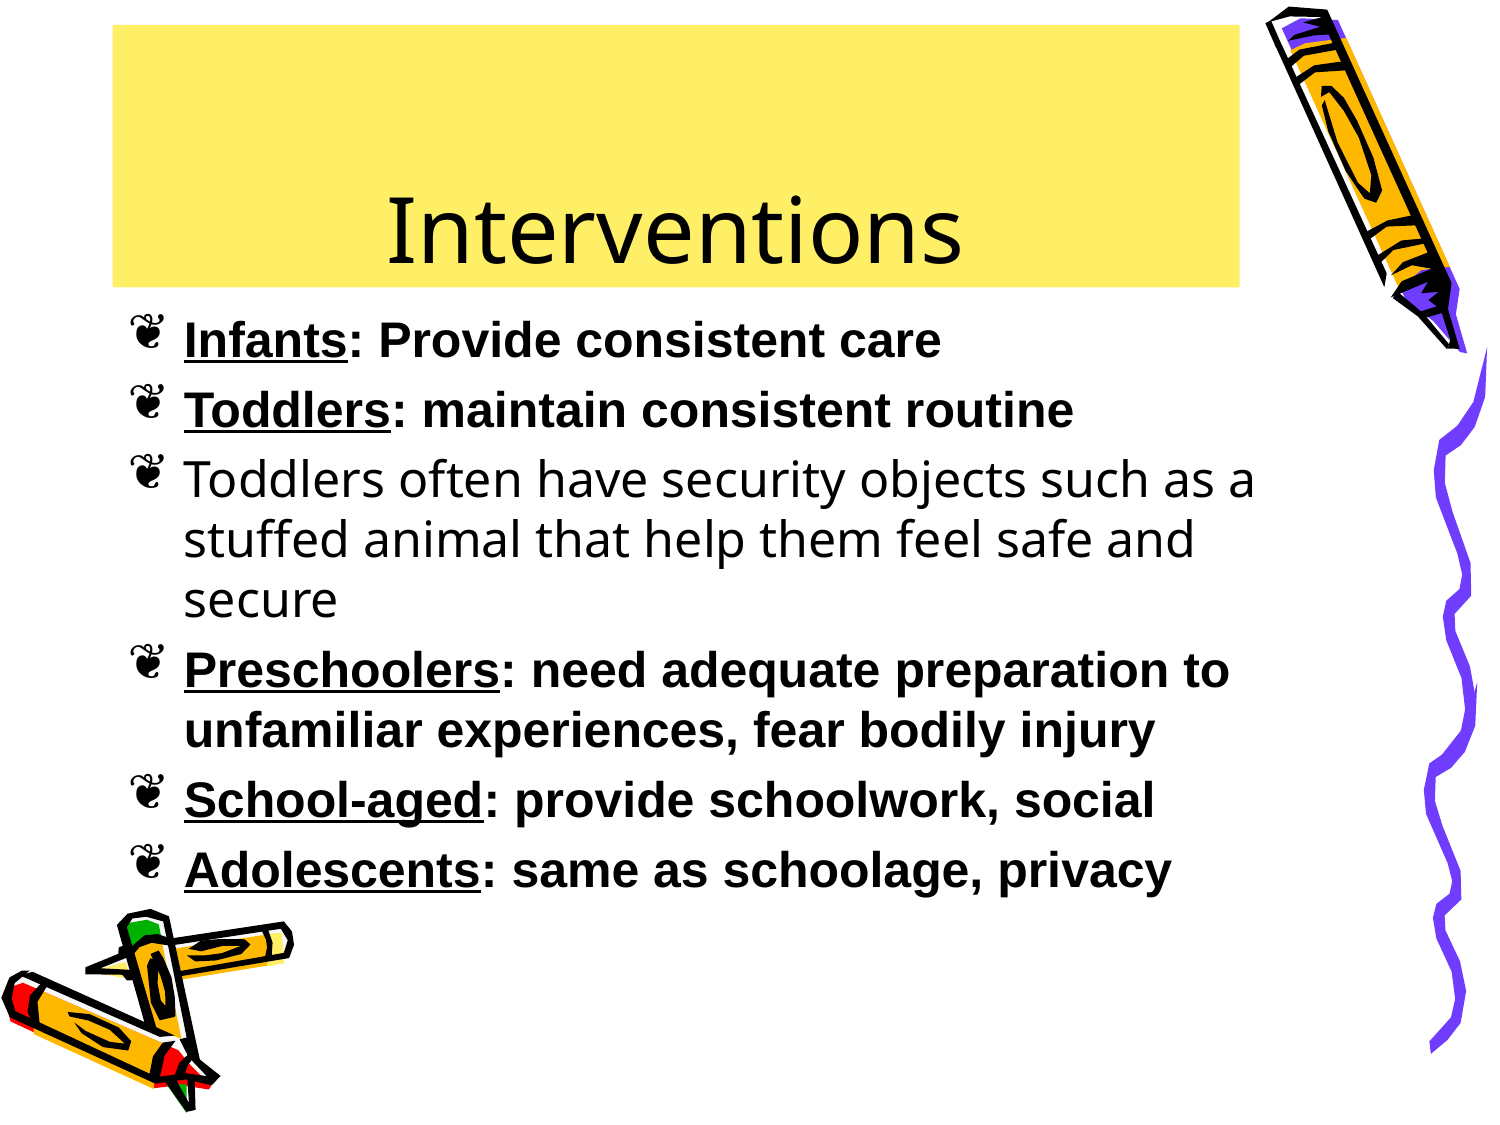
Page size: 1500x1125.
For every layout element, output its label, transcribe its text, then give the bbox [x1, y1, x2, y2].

list Infants: Provide consistent care Toddlers: maintain consistent routine Toddlers often have security objects such as a stuffed animal that help them feel safe and secure Preschoolers: need adequate preparation to unfamiliar experiences, fear bodily injury School-aged: provide schoolwork, social Adolescents: same as schoolage, privacy [112, 299, 1376, 901]
title Interventions [112, 24, 1240, 288]
